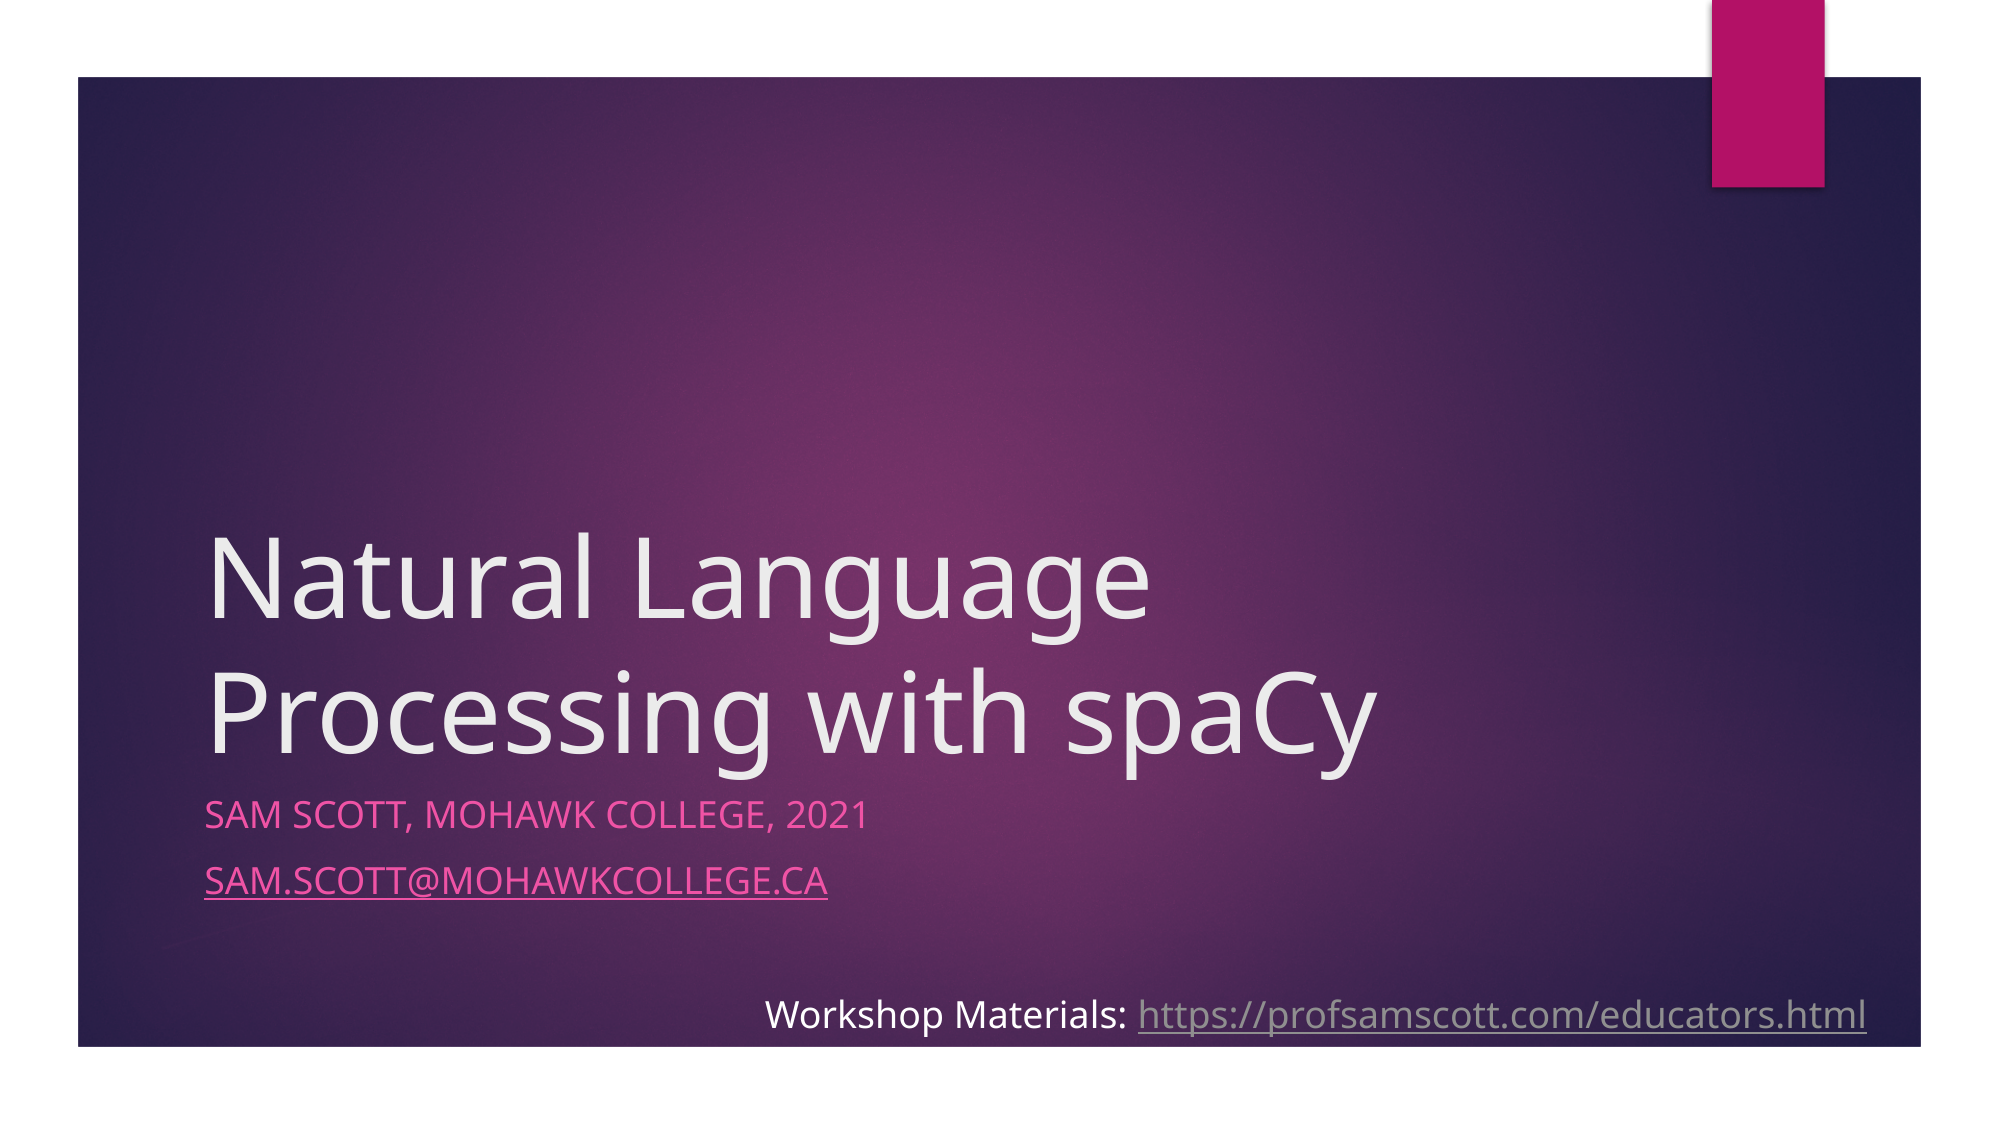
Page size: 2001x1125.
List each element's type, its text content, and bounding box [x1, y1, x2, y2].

text_box Workshop Materials: https://profsamscott.com/educators.html [749, 983, 1969, 1050]
subtitle Sam Scott, Mohawk College, 2021 sam.scott@mohawkcollege.ca [189, 783, 1638, 925]
title Natural Language Processing with spaCy [189, 344, 1638, 783]
